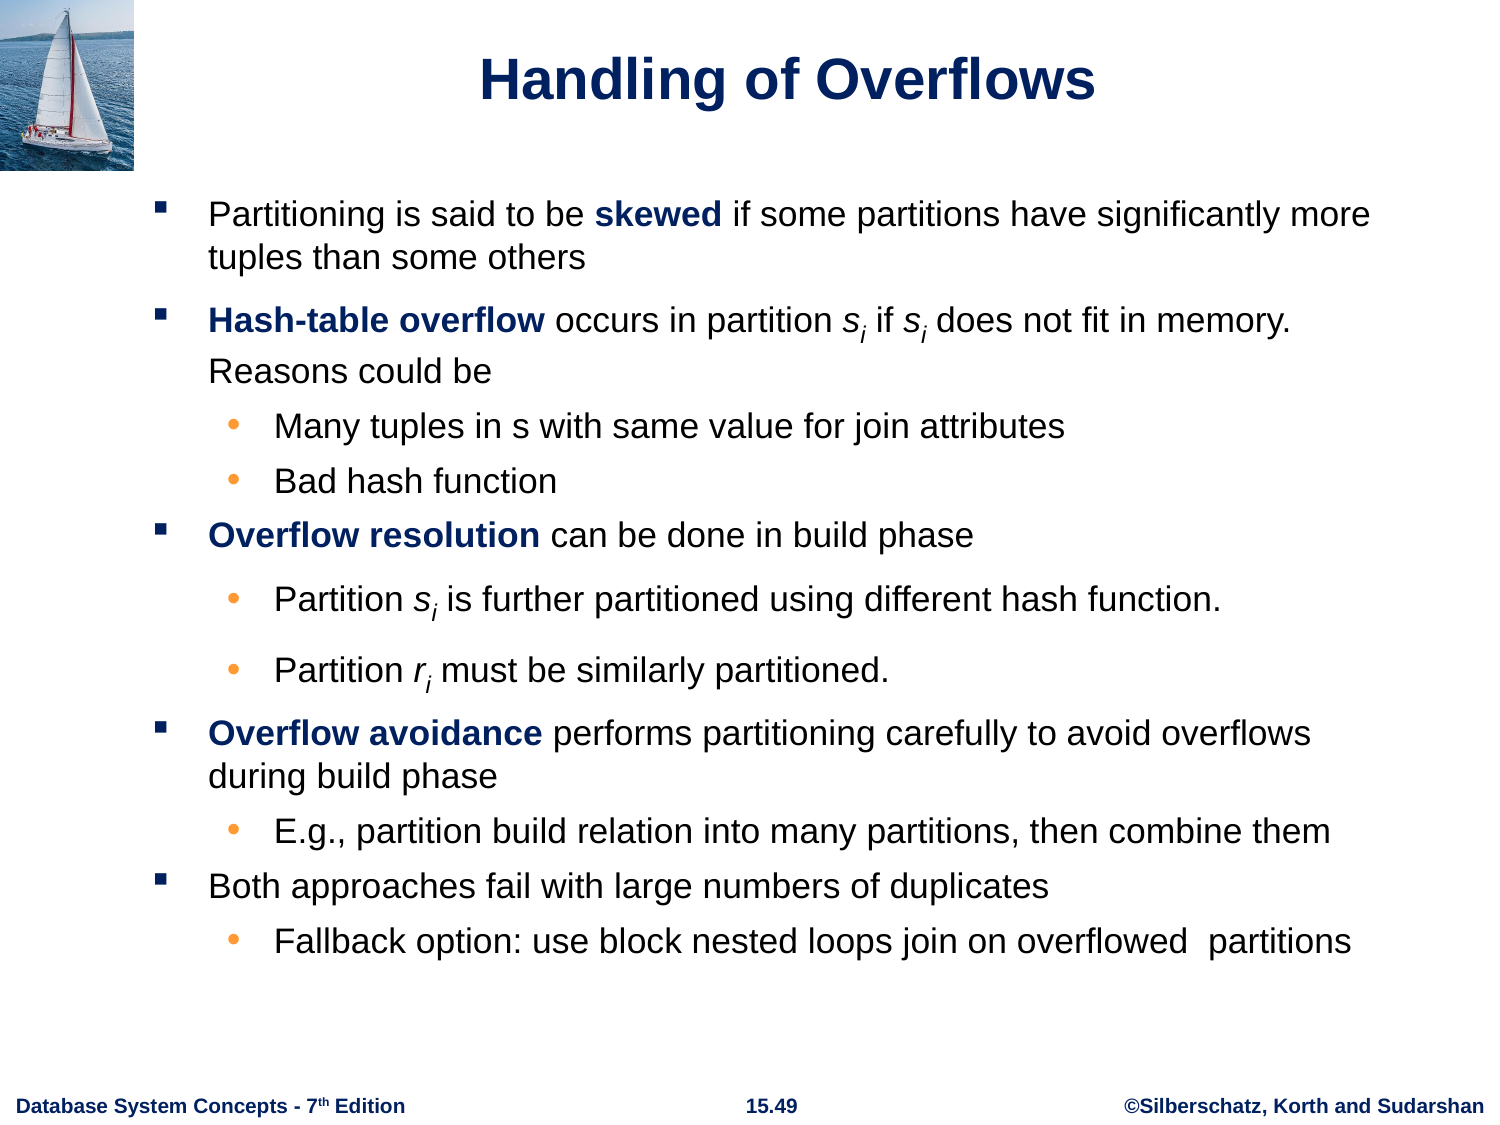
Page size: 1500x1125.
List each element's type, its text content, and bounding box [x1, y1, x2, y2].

title Handling of Overflows [125, 18, 1452, 120]
list Partitioning is said to be skewed if some partitions have significantly more tuples than some others Hash-table overflow occurs in partition si if si does not fit in memory. Reasons could be Many tuples in s with same value for join attributes Bad hash function Overflow resolution can be done in build phase Partition si is further partitioned using different hash function. Partition ri must be similarly partitioned. Overflow avoidance performs partitioning carefully to avoid overflows during build phase E.g., partition build relation into many partitions, then combine them Both approaches fail with large numbers of duplicates Fallback option: use block nested loops join on overflowed partitions [136, 183, 1390, 986]
picture [0, 0, 134, 171]
